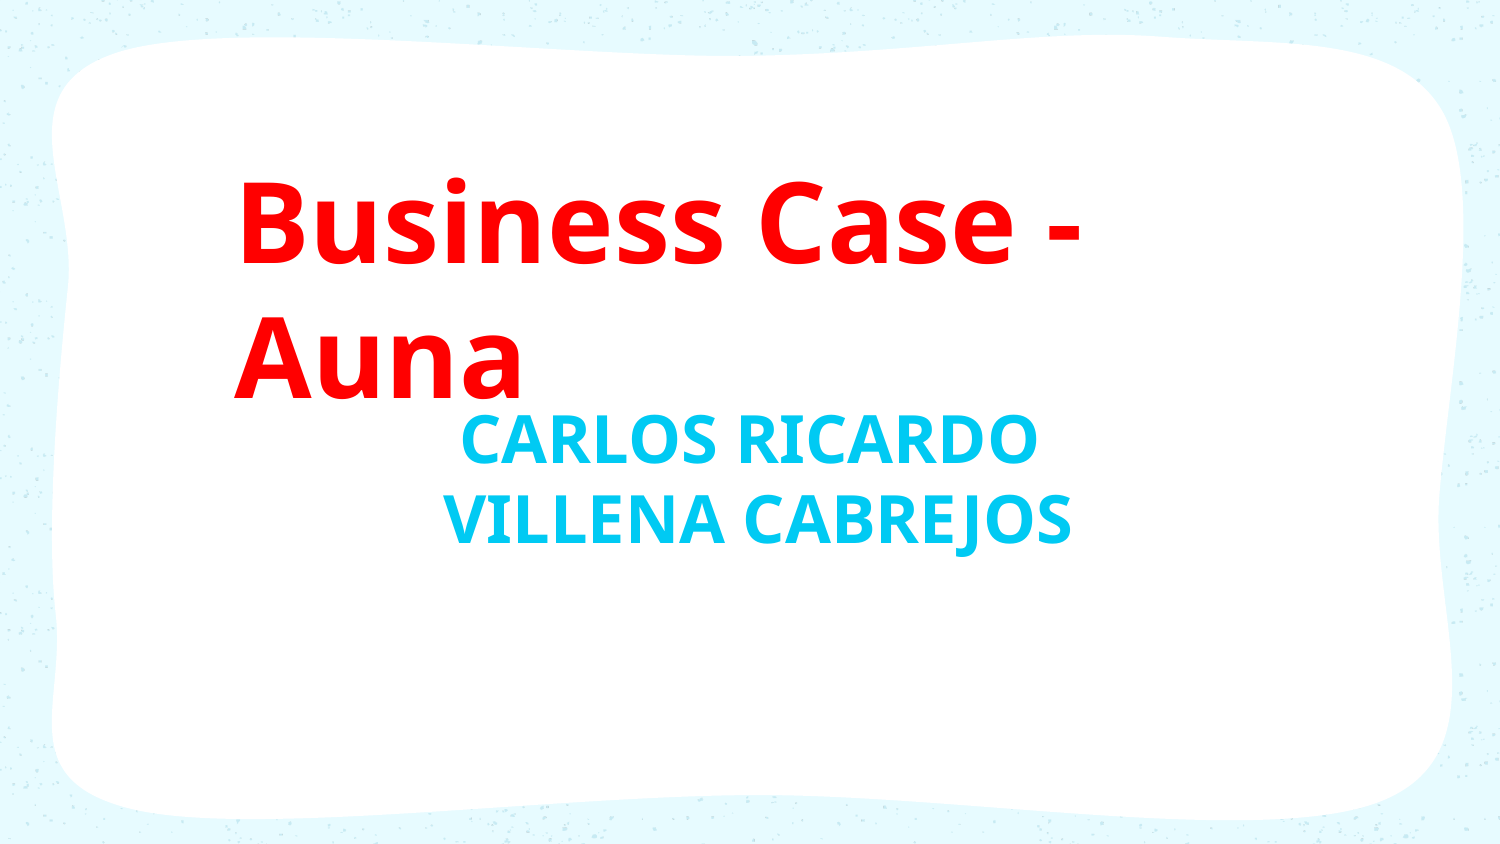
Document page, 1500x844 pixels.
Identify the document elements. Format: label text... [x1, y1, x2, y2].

title Business Case - Auna [219, 136, 1281, 280]
text_box CARLOS RICARDO VILLENA CABREJOS [219, 381, 1281, 653]
